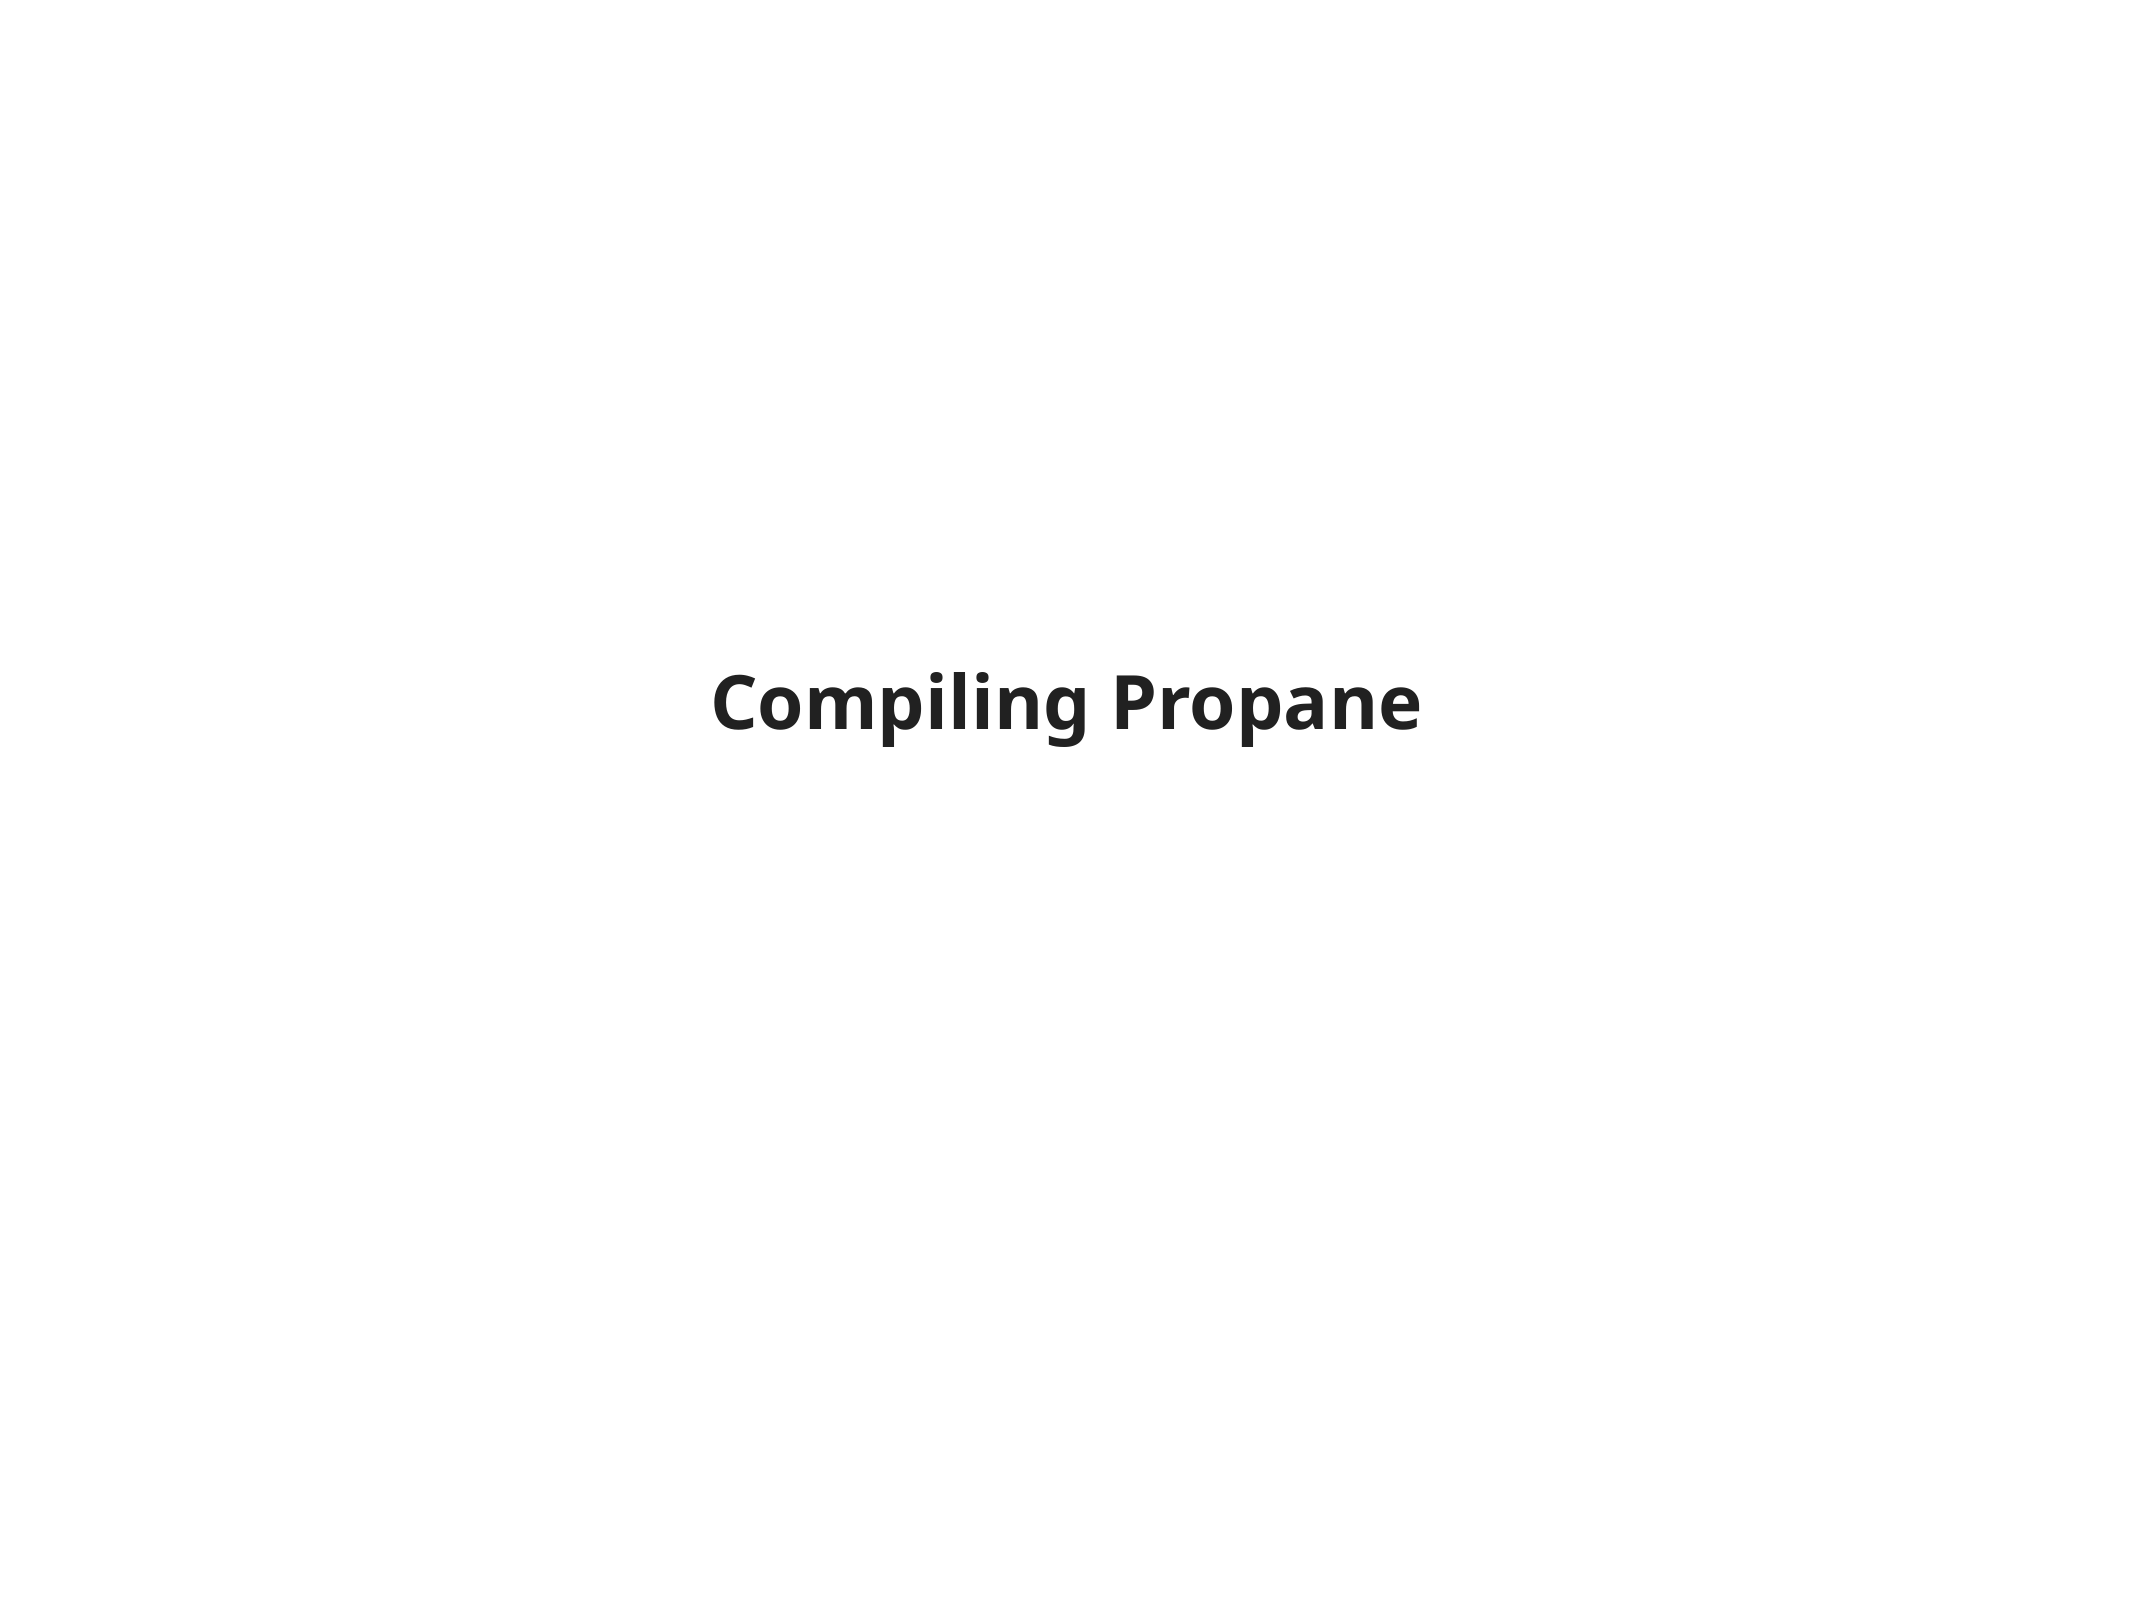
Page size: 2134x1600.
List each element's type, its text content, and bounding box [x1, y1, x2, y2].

title Compiling Propane [128, 599, 2005, 801]
